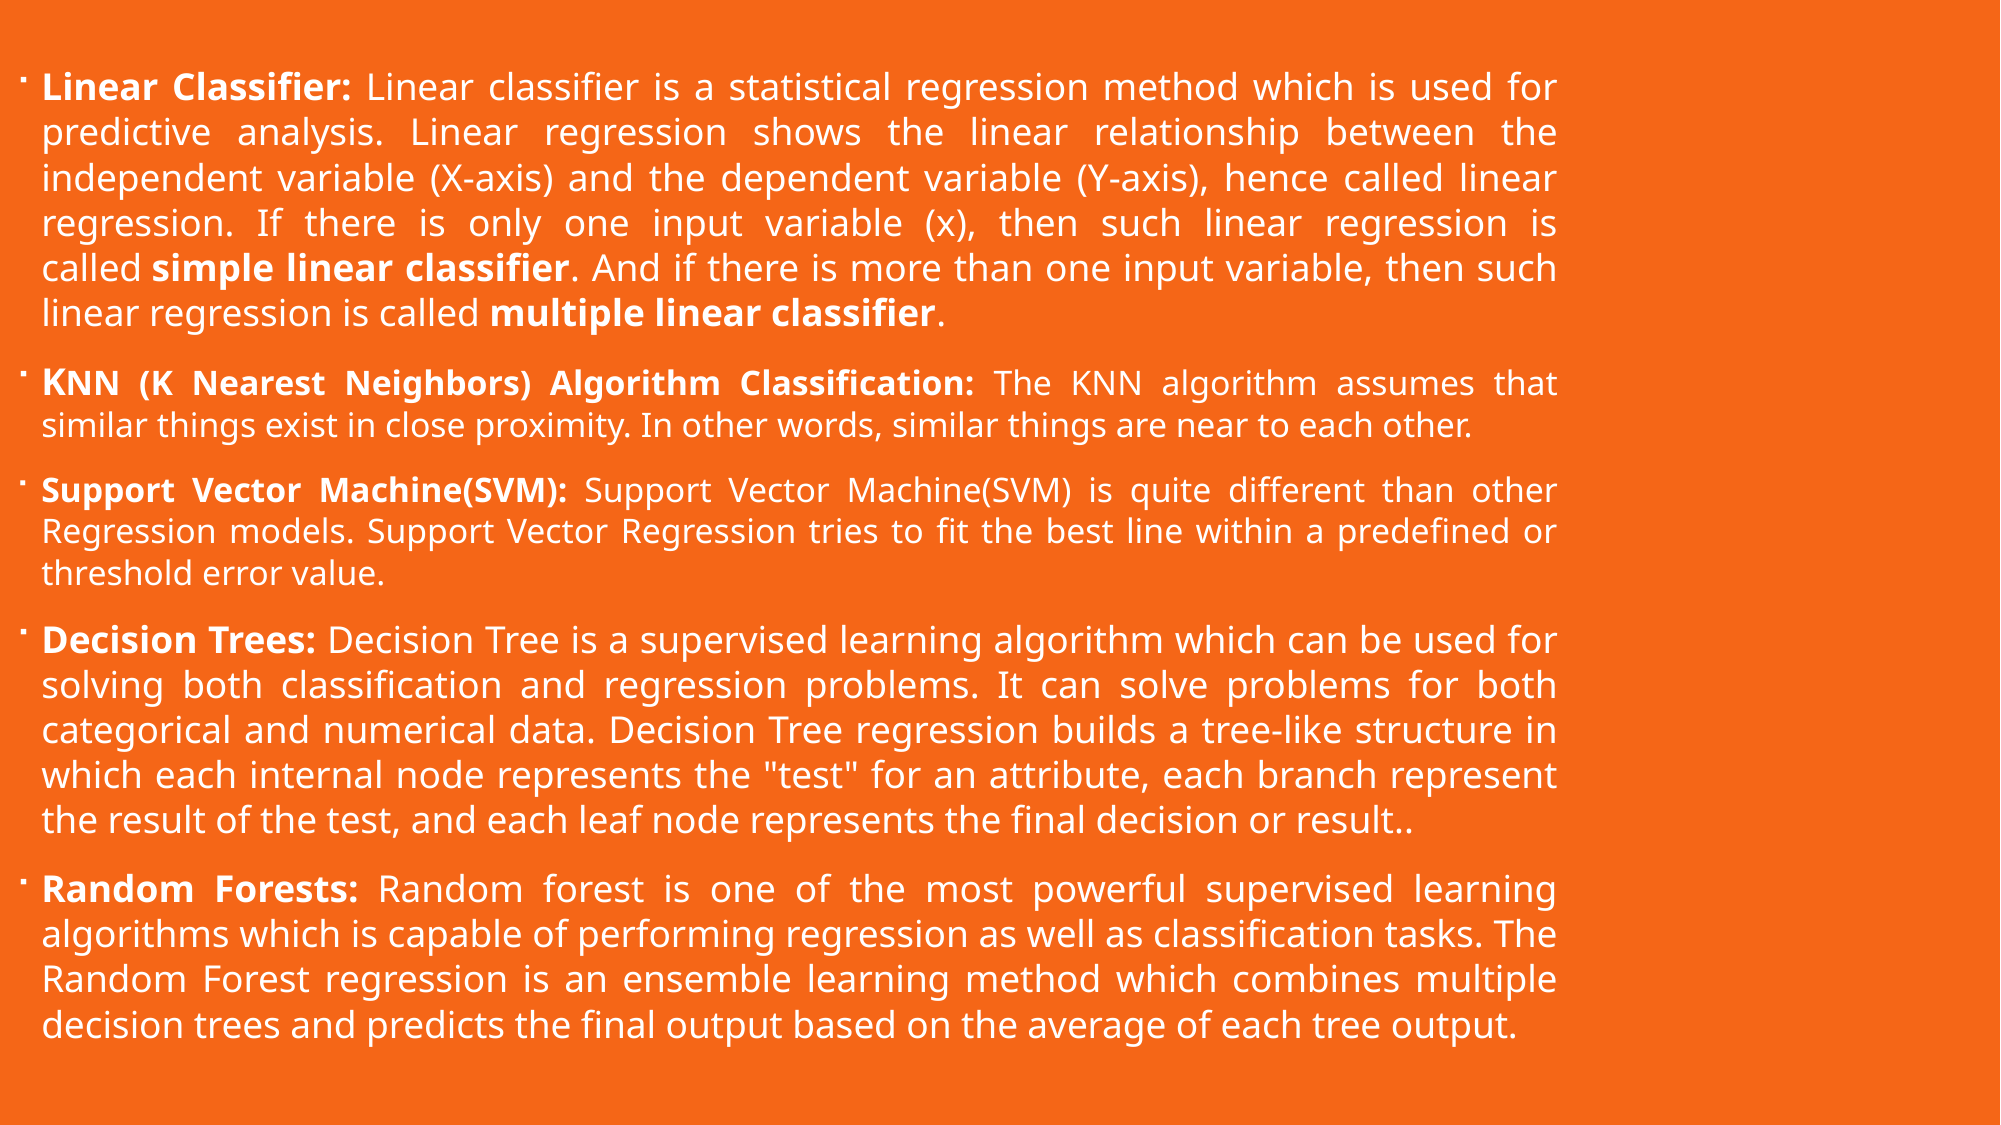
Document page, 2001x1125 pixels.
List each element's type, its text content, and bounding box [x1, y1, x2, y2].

list Linear Classifier: Linear classifier is a statistical regression method which is used for predictive analysis. Linear regression shows the linear relationship between the independent variable (X-axis) and the dependent variable (Y-axis), hence called linear regression. If there is only one input variable (x), then such linear regression is called simple linear classifier. And if there is more than one input variable, then such linear regression is called multiple linear classifier. KNN (K Nearest Neighbors) Algorithm Classification: The KNN algorithm assumes that similar things exist in close proximity. In other words, similar things are near to each other. Support Vector Machine(SVM): Support Vector Machine(SVM) is quite different than other Regression models. Support Vector Regression tries to fit the best line within a predefined or threshold error value. Decision Trees: Decision Tree is a supervised learning algorithm which can be used for solving both classification and regression problems. It can solve problems for both categorical and numerical data. Decision Tree regression builds a tree-like structure in which each internal node represents the "test" for an attribute, each branch represent the result of the test, and each leaf node represents the final decision or result.. Random Forests: Random forest is one of the most powerful supervised learning algorithms which is capable of performing regression as well as classification tasks. The Random Forest regression is an ensemble learning method which combines multiple decision trees and predicts the final output based on the average of each tree output. [0, 57, 1574, 1102]
